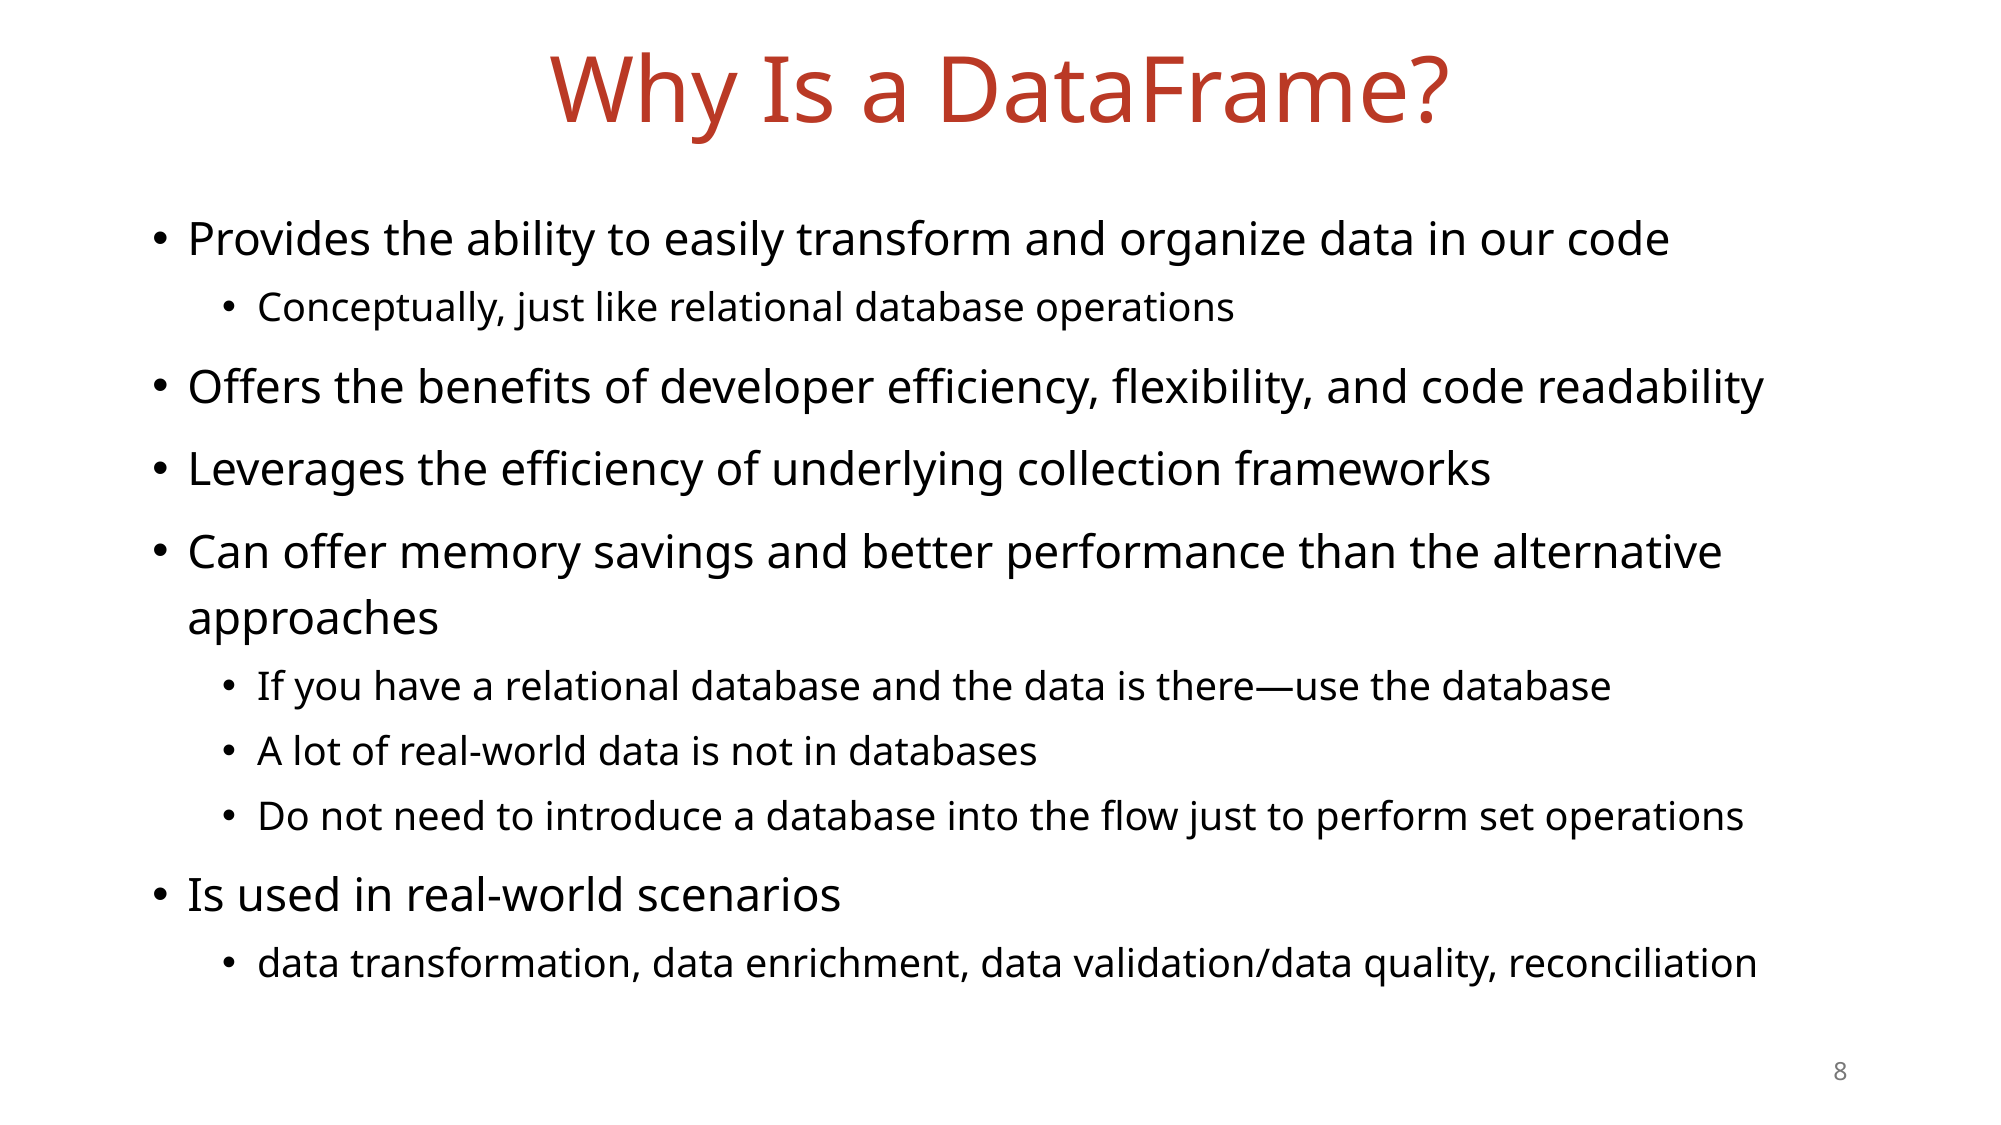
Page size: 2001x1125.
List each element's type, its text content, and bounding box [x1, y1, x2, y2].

slide_number 8 [1412, 1042, 1863, 1103]
list Provides the ability to easily transform and organize data in our code Conceptually, just like relational database operations Offers the benefits of developer efficiency, flexibility, and code readability Leverages the efficiency of underlying collection frameworks Can offer memory savings and better performance than the alternative approaches If you have a relational database and the data is there—use the database A lot of real-world data is not in databases Do not need to introduce a database into the flow just to perform set operations Is used in real-world scenarios data transformation, data enrichment, data validation/data quality, reconciliation [137, 191, 1863, 1014]
title Why Is a DataFrame? [137, 29, 1863, 157]
